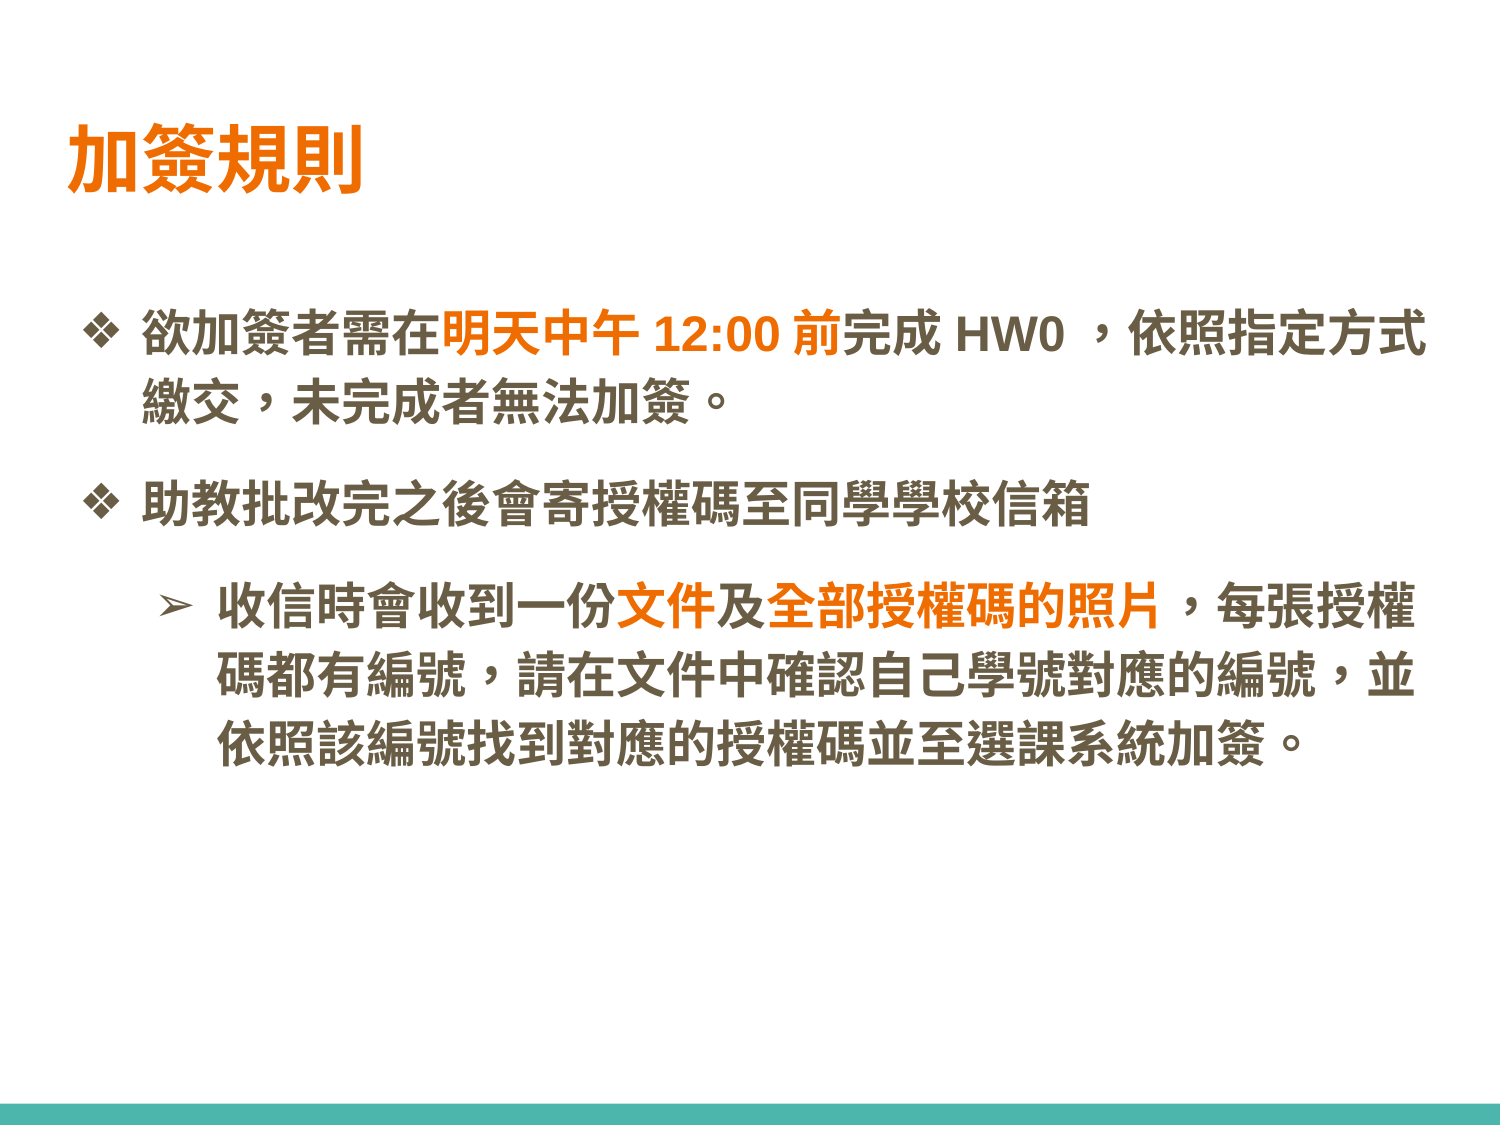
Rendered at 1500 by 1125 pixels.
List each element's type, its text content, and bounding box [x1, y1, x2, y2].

title 加簽規則 [51, 97, 1449, 252]
list 欲加簽者需在明天中午12:00前完成HW0，依照指定方式繳交，未完成者無法加簽。 助教批改完之後會寄授權碼至同學學校信箱 收信時會收到一份文件及全部授權碼的照片，每張授權碼都有編號，請在文件中確認自己學號對應的編號，並依照該編號找到對應的授權碼並至選課系統加簽。 [51, 276, 1449, 1000]
